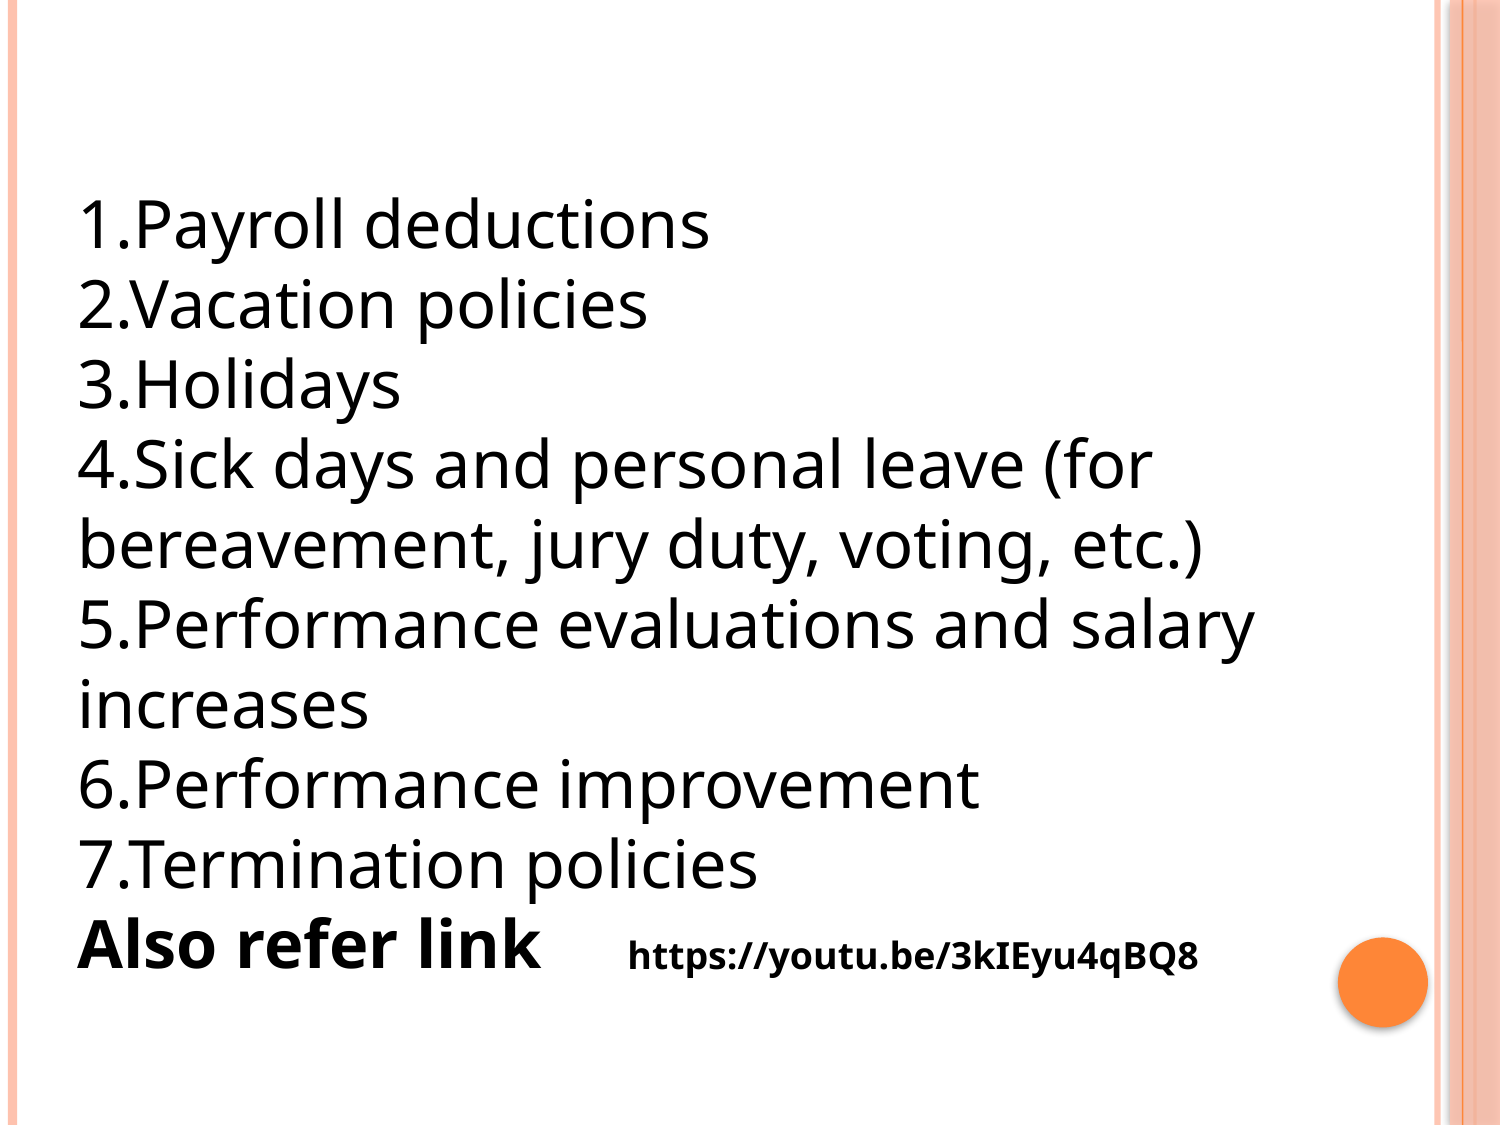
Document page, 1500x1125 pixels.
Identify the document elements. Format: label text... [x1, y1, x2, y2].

text_box https://youtu.be/3kIEyu4qBQ8 [612, 924, 1300, 985]
text_box 1.Payroll deductions 2.Vacation policies 3.Holidays 4.Sick days and personal leave (for bereavement, jury duty, voting, etc.) 5.Performance evaluations and salary increases 6.Performance improvement 7.Termination policies Also refer link [62, 174, 1450, 1070]
